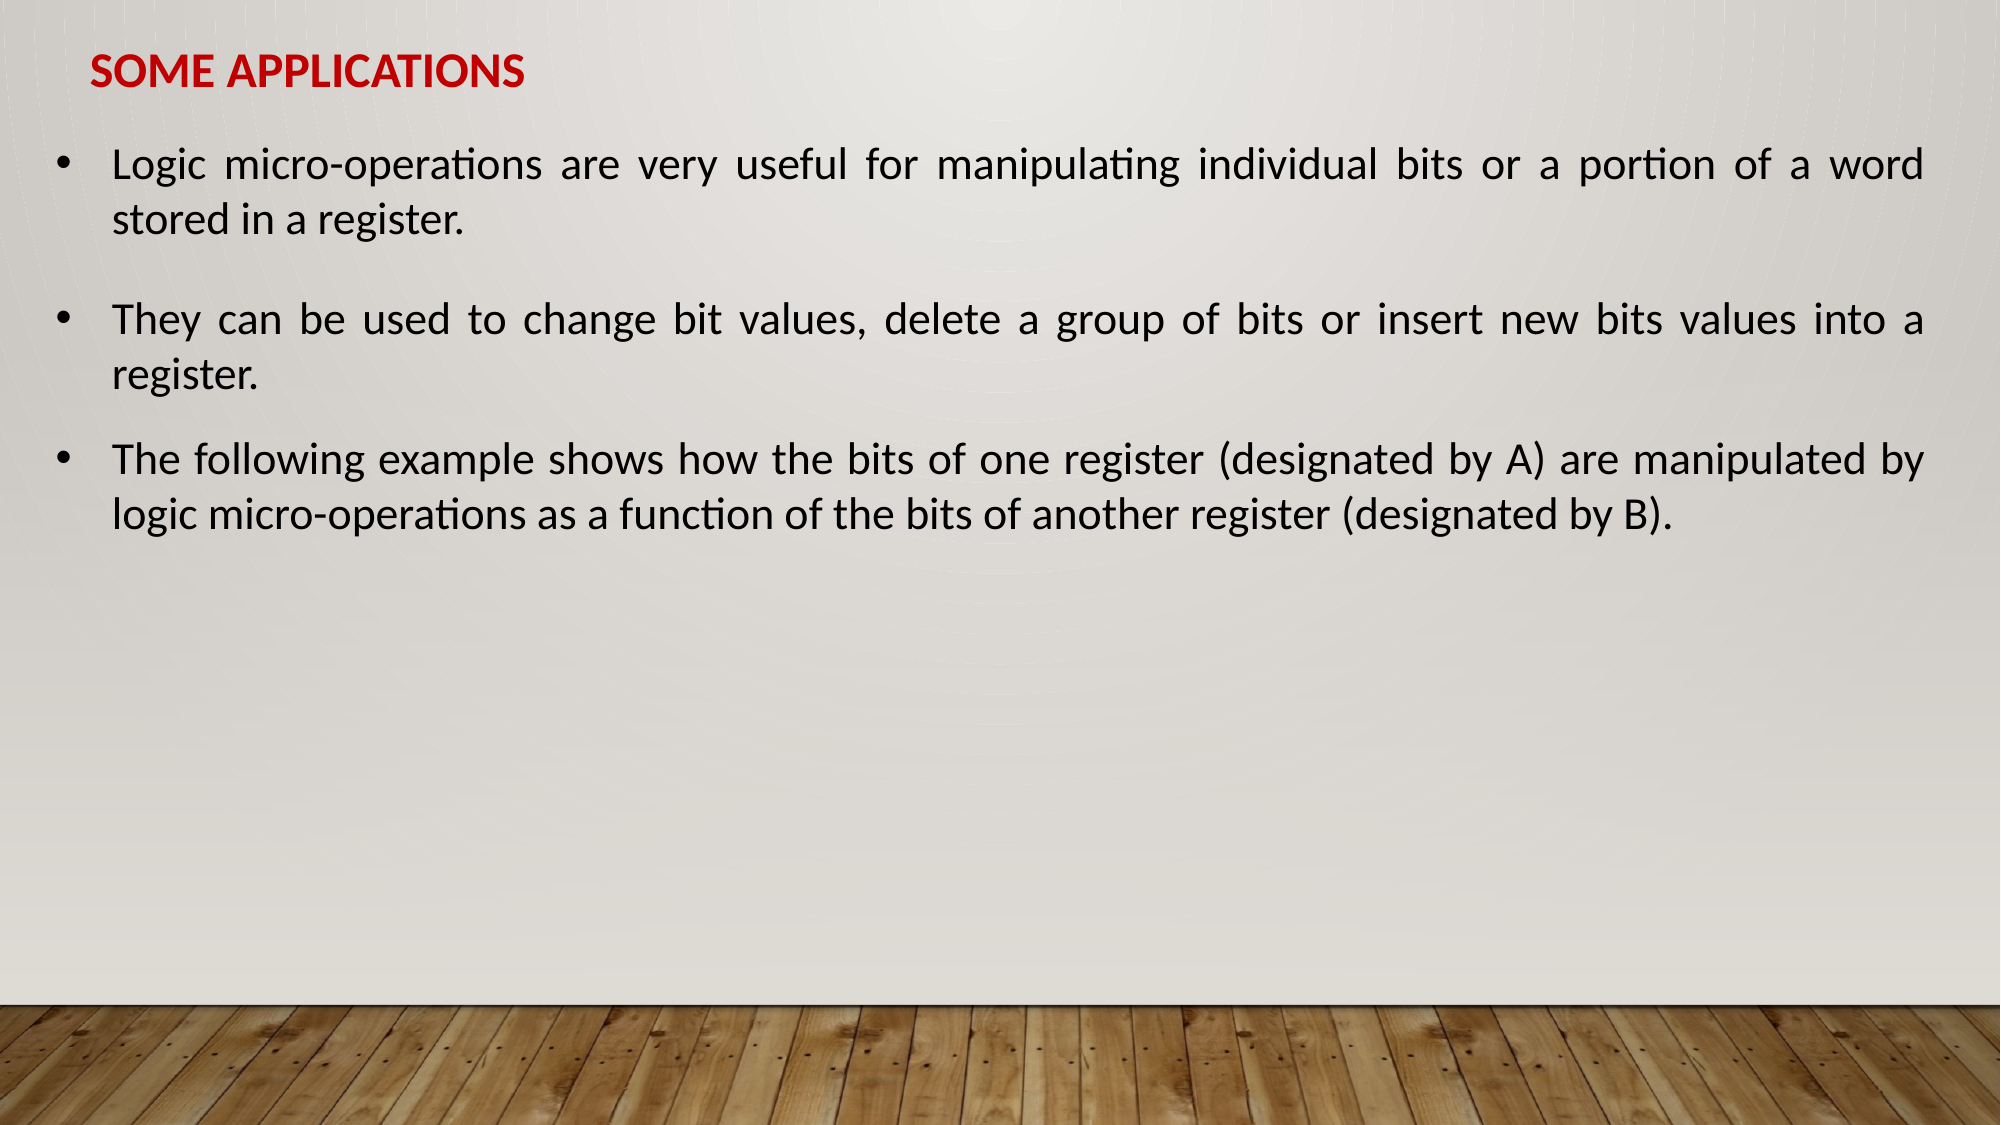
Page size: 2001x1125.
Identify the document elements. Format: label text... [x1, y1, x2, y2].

text_box SOME APPLICATIONS [0, 0, 1839, 105]
picture [0, 1005, 2000, 1125]
text_box Logic micro-operations are very useful for manipulating individual bits or a portion of a word stored in a register. They can be used to change bit values, delete a group of bits or insert new bits values into a register. The following example shows how the bits of one register (designated by A) are manipulated by logic micro-operations as a function of the bits of another register (designated by B). [40, 96, 1942, 547]
